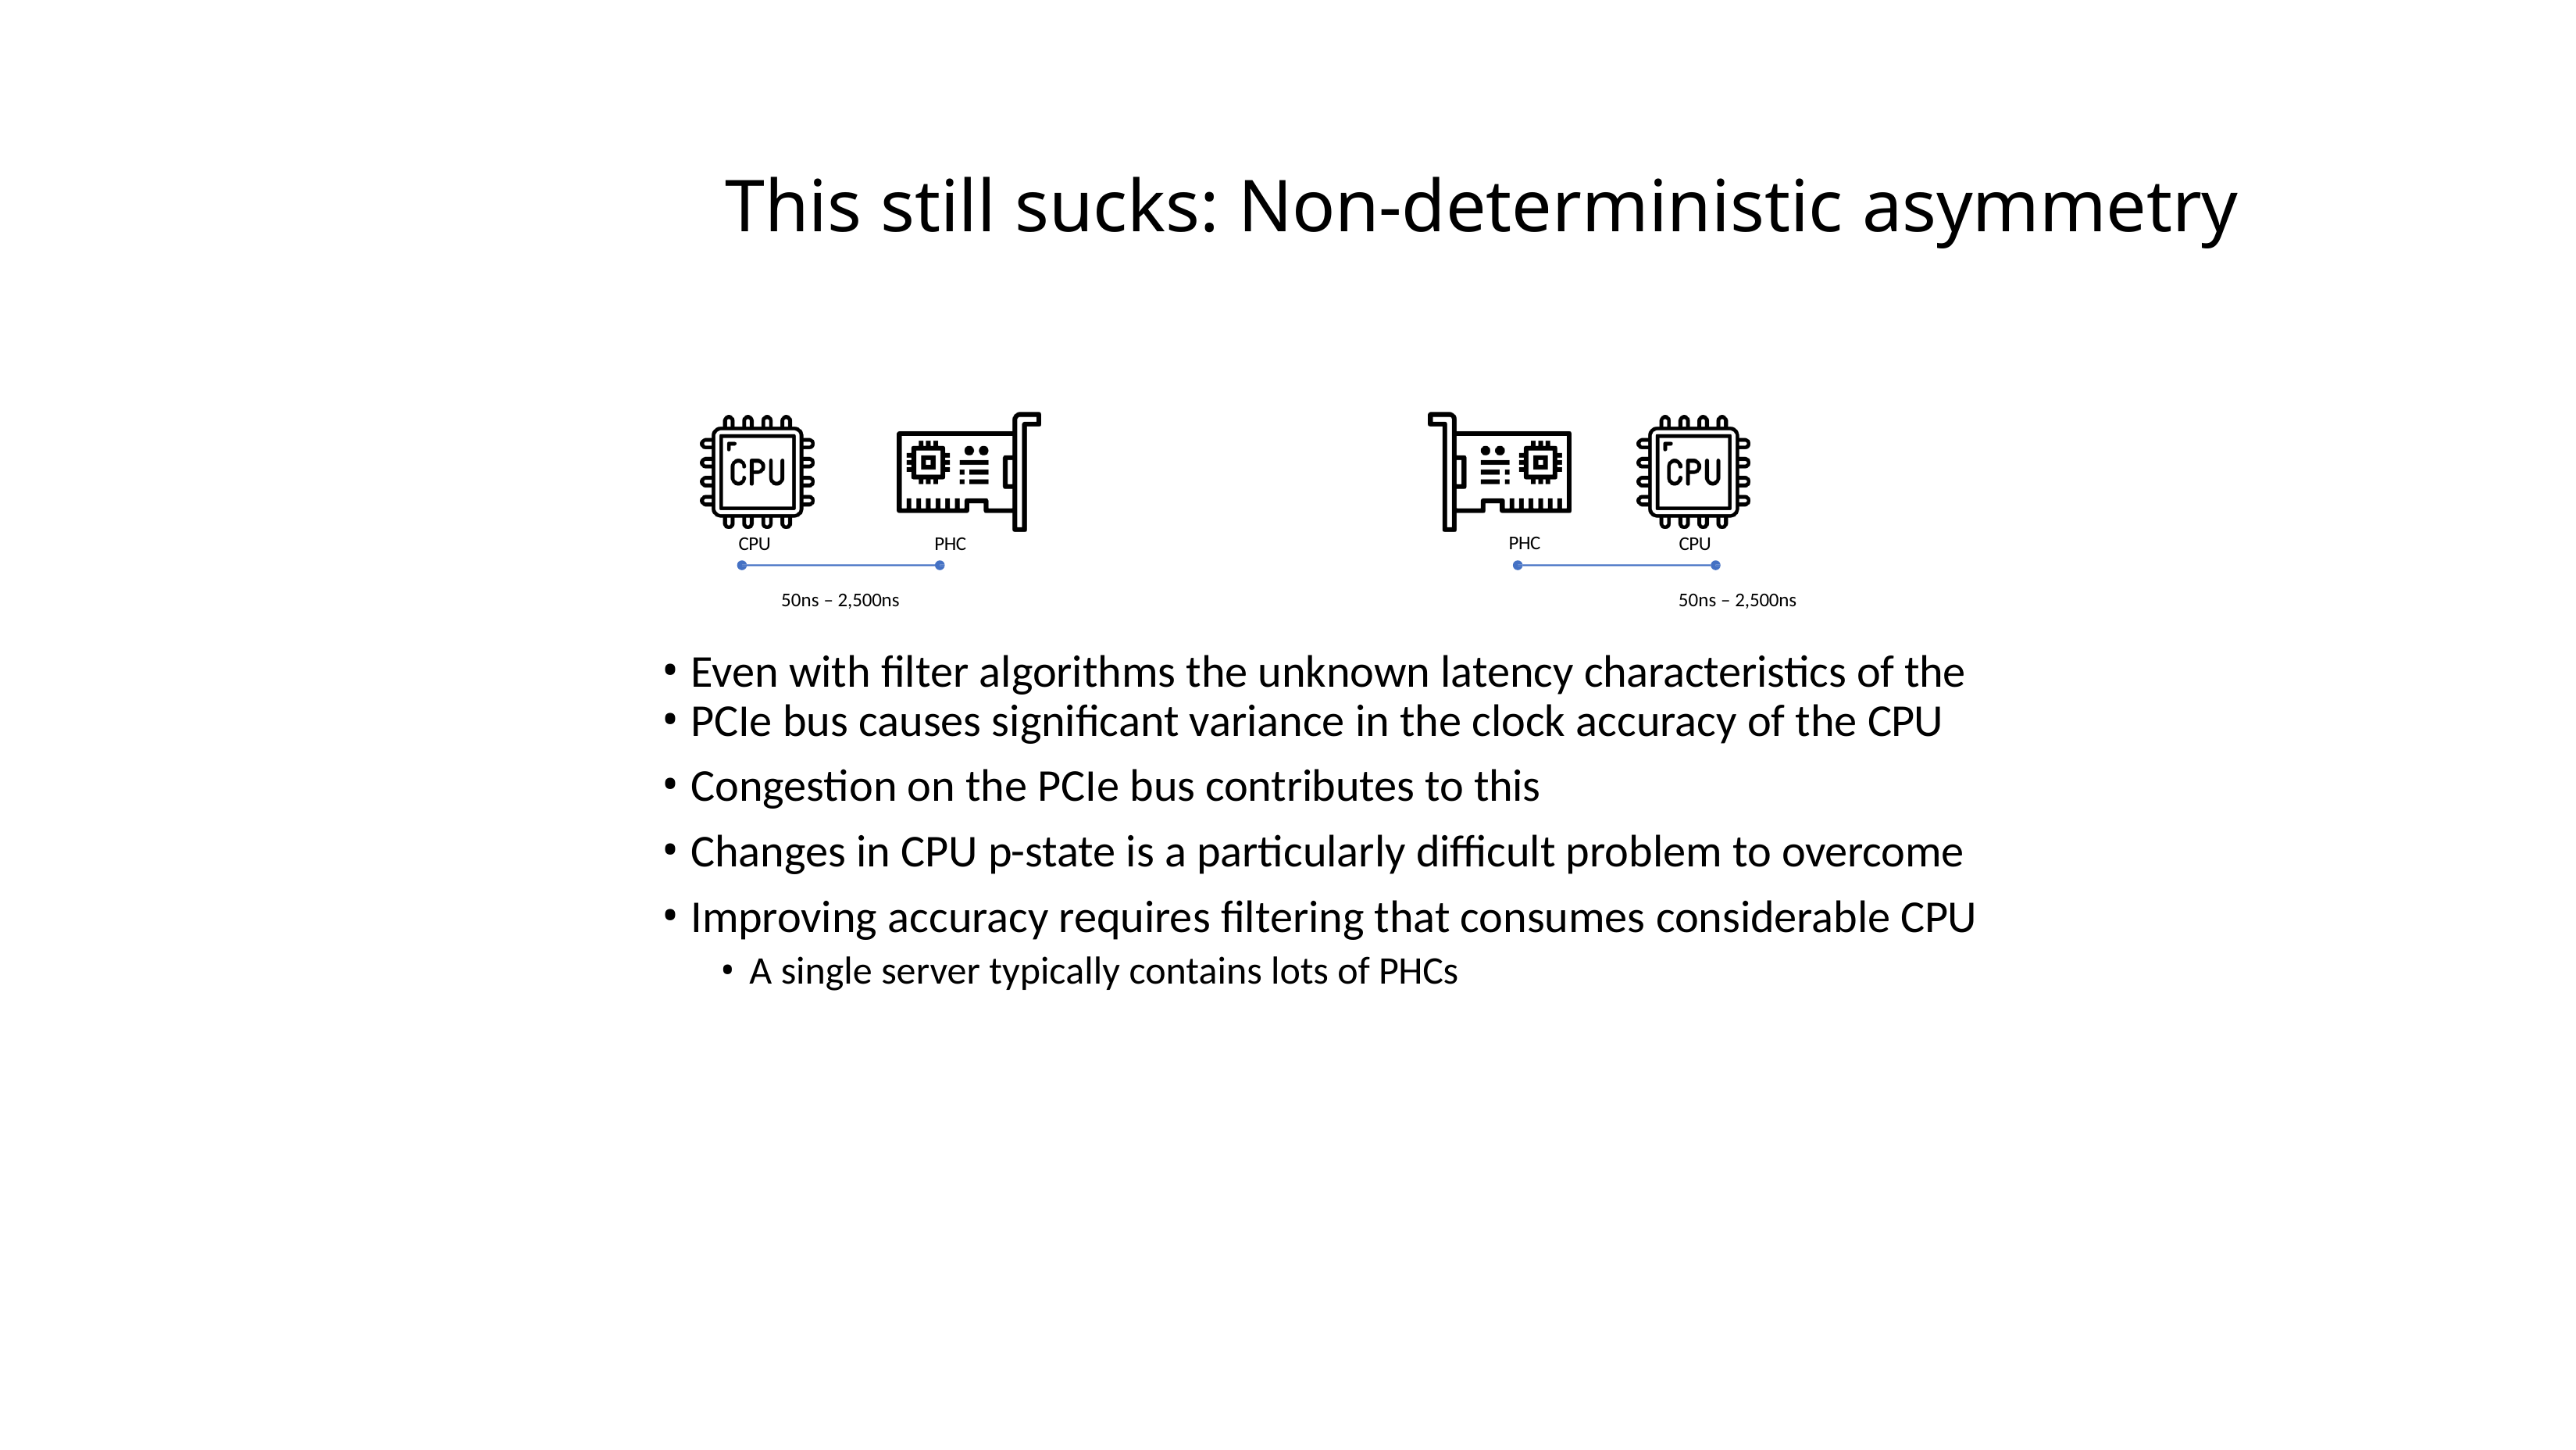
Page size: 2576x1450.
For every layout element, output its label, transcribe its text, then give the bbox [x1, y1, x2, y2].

text_box [1512, 560, 1721, 570]
text_box CPU [737, 535, 773, 555]
picture [700, 415, 815, 529]
picture [1636, 415, 1750, 529]
text_box PHC [933, 538, 969, 555]
title This still sucks: Non-deterministic asymmetry [252, 107, 2521, 402]
picture [1428, 412, 1572, 532]
text_box 50ns – 2,500ns 50ns – 2,500ns Even with filter algorithms the unknown latency characteristics of the PCIe bus causes significant variance in the clock accuracy of the CPU Congestion on the PCIe bus contributes to this Changes in CPU p-state is a particularly difficult problem to overcome Improving accuracy requires filtering that consumes considerable CPU A single server typically contains lots of PHCs [660, 572, 2576, 992]
text_box PHC [1507, 538, 1543, 554]
text_box CPU [1677, 535, 1714, 555]
picture [897, 412, 1041, 532]
text_box [737, 560, 945, 570]
